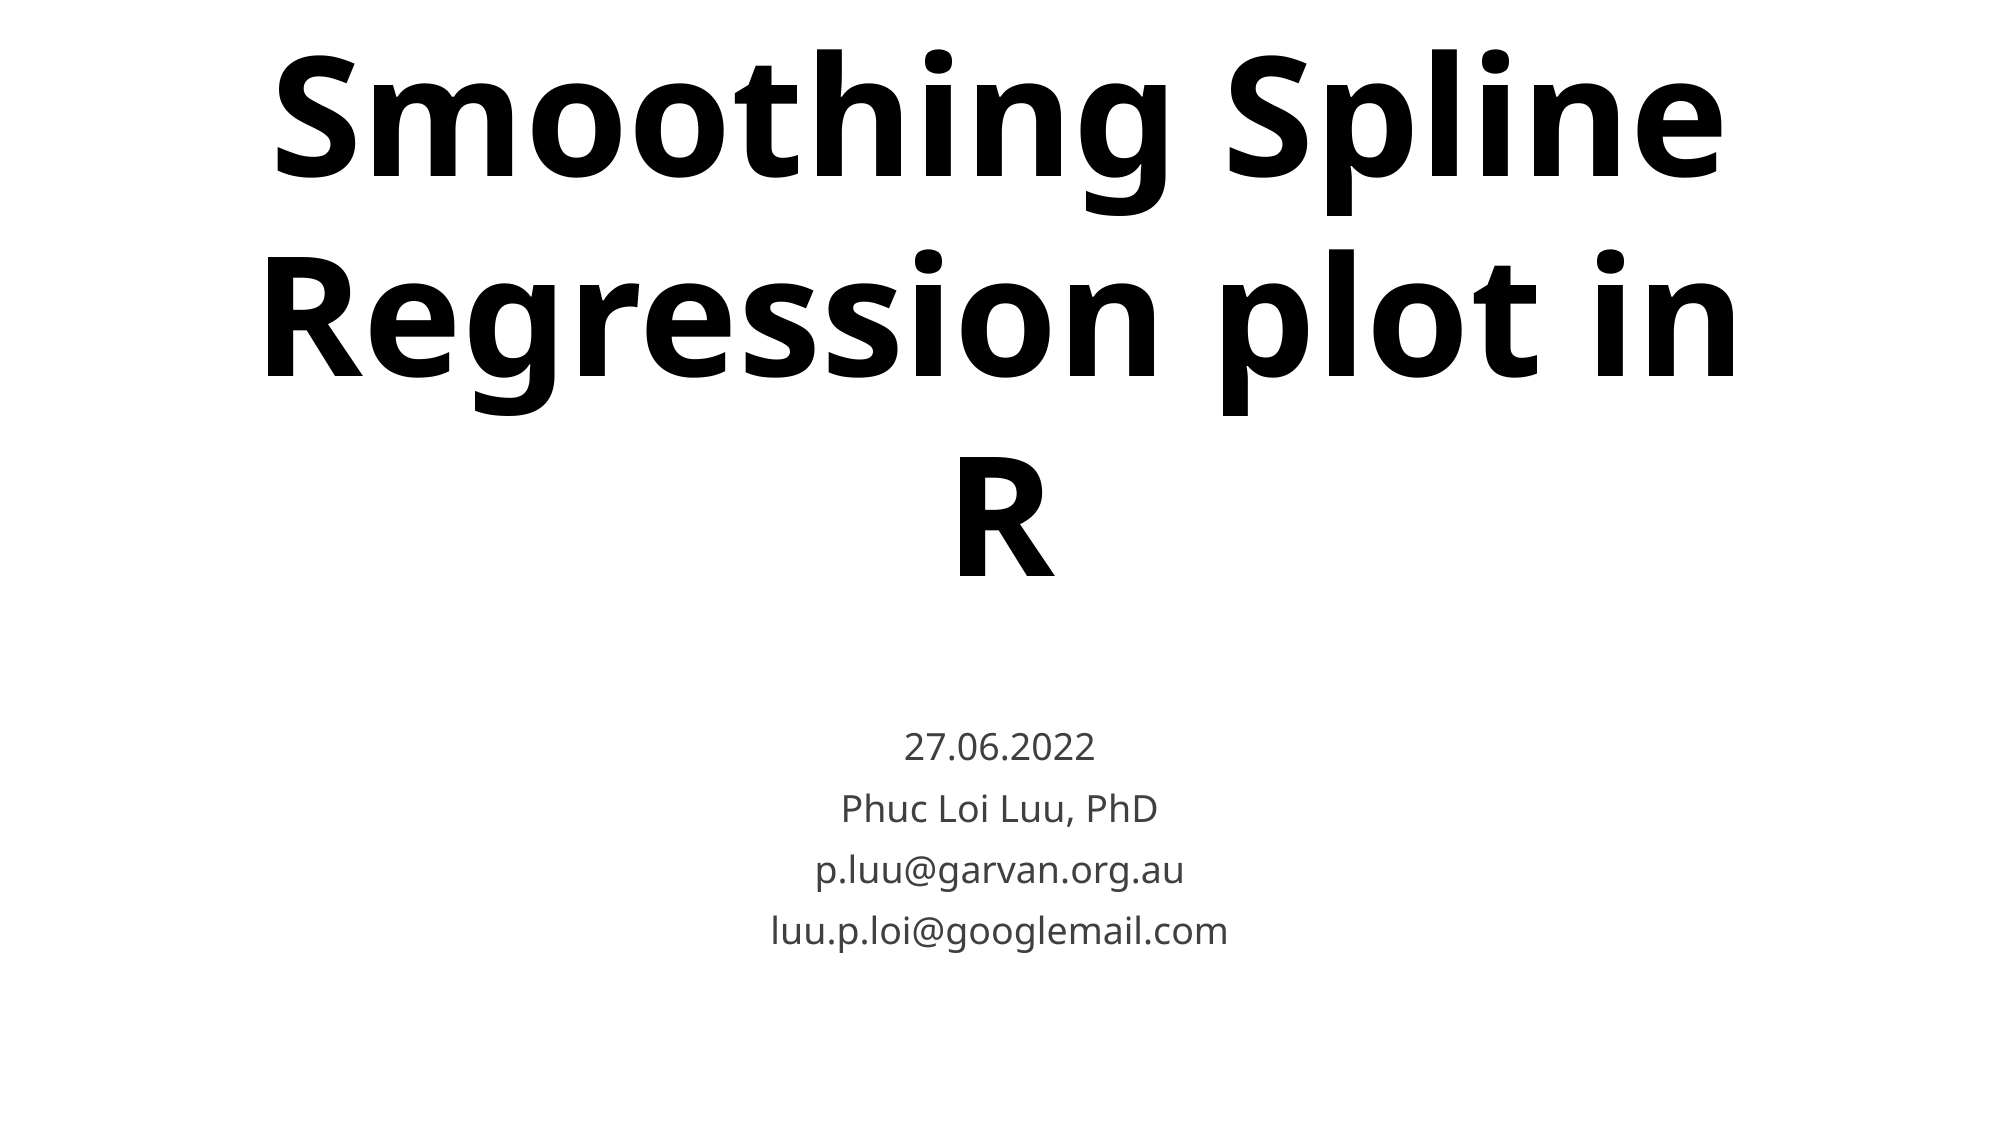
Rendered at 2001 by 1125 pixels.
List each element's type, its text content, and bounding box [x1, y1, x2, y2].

title Smoothing Spline Regression plot in R [212, 258, 1788, 617]
subtitle 27.06.2022 Phuc Loi Luu, PhD p.luu@garvan.org.au luu.p.loi@googlemail.com [249, 721, 1750, 993]
